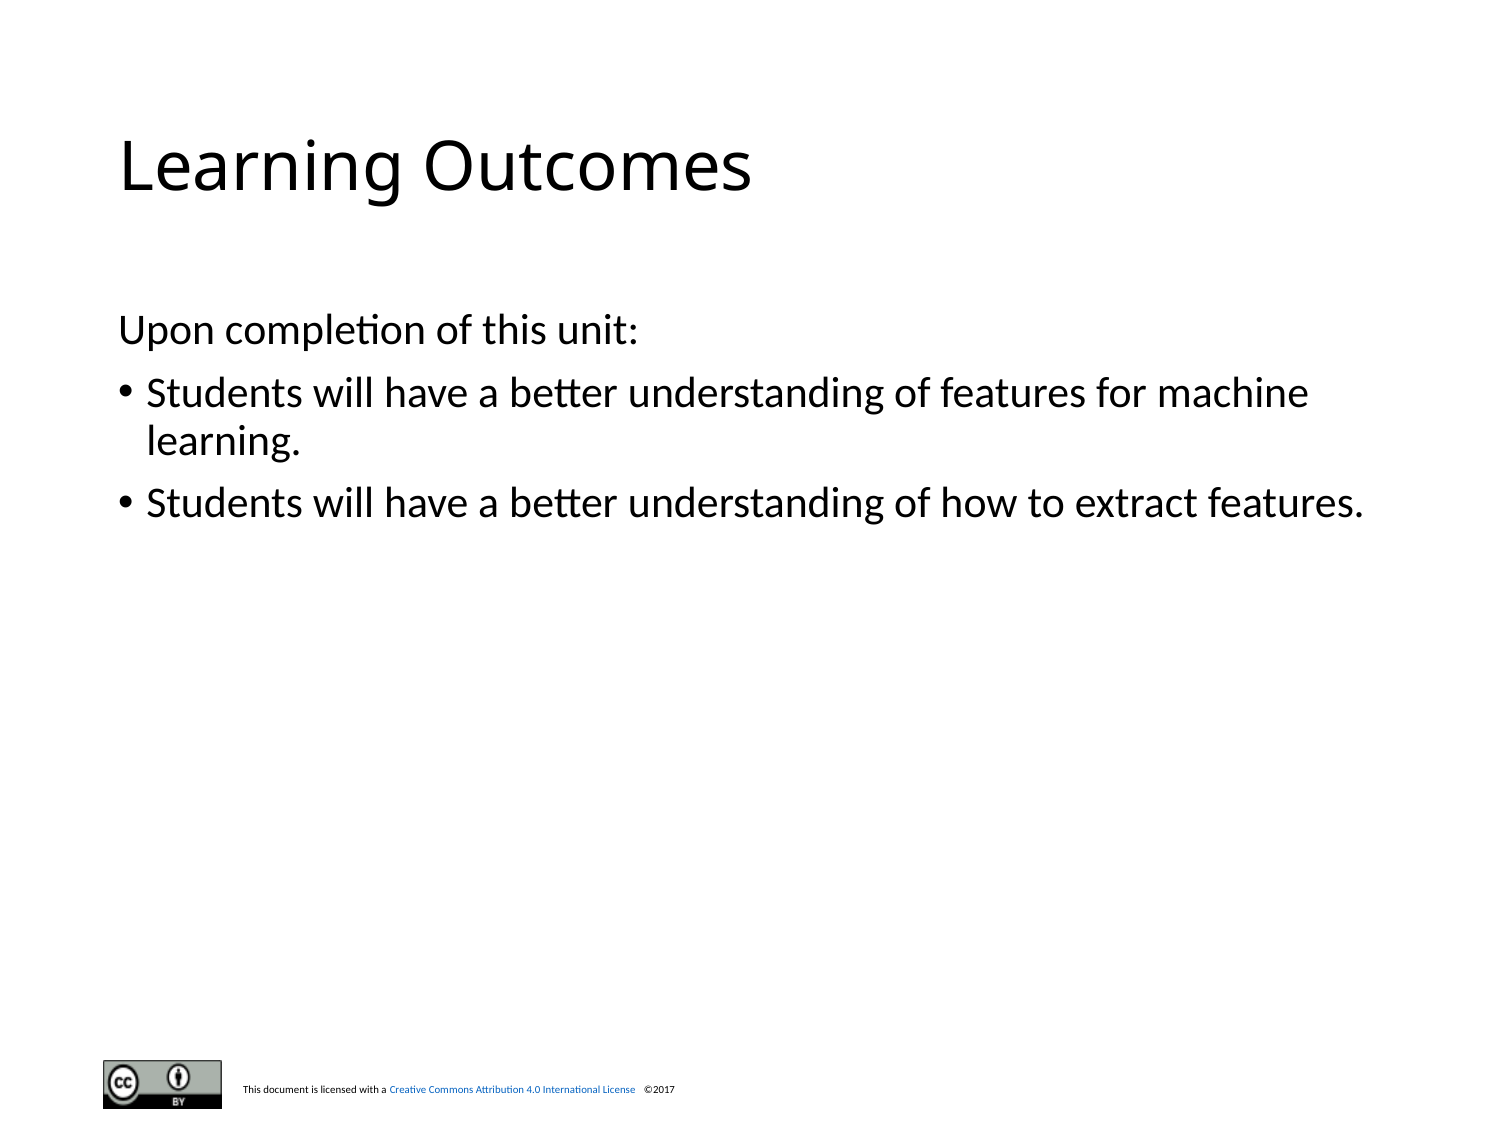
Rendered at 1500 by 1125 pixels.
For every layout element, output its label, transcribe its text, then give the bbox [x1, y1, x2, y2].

title Learning Outcomes [103, 59, 1397, 278]
picture [103, 1060, 222, 1109]
list Upon completion of this unit: Students will have a better understanding of features for machine learning. Students will have a better understanding of how to extract features. [103, 299, 1397, 1014]
